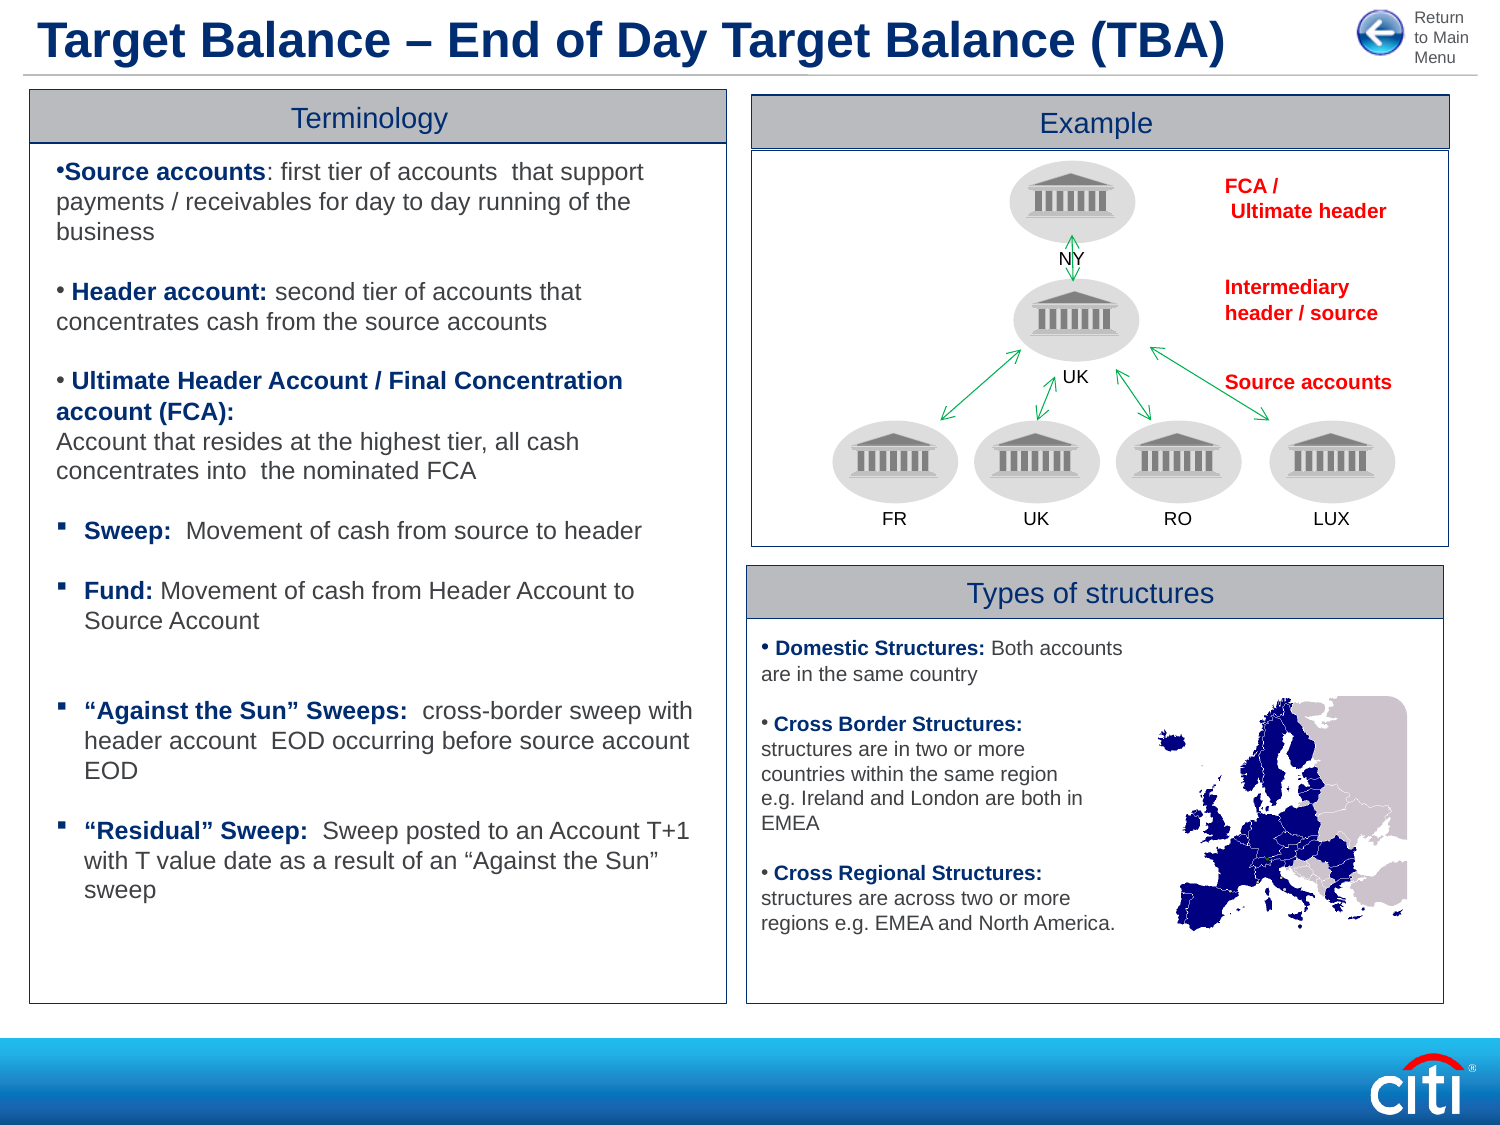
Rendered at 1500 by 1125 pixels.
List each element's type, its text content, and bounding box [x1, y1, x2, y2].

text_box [832, 420, 959, 530]
text_box Terminology [29, 89, 727, 144]
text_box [1009, 160, 1136, 270]
text_box Domestic Structures: Both accounts are in the same country Cross Border Structures: structures are in two or more countries within the same region e.g. Ireland and London are both in EMEA Cross Regional Structures: structures are across two or more regions e.g. EMEA and North America. [746, 619, 1444, 1004]
text_box Intermediary header / source [1210, 266, 1435, 332]
picture [1340, 3, 1424, 64]
picture [0, 1038, 1500, 1125]
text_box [940, 349, 1022, 421]
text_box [1115, 429, 1242, 530]
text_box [1269, 420, 1396, 530]
title Target Balance – End of Day Target Balance (TBA) [22, 6, 1337, 69]
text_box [1036, 375, 1056, 421]
text_box Types of structures [746, 565, 1444, 619]
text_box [1149, 346, 1270, 421]
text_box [1013, 278, 1140, 388]
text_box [1115, 368, 1144, 421]
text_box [973, 420, 1101, 530]
text_box Source accounts: first tier of accounts that support payments / receivables for day to day running of the business Header account: second tier of accounts that concentrates cash from the source accounts Ultimate Header Account / Final Concentration account (FCA): Account that resides at the highest tier, all cash concentrates into the nominated FCA Sweep: Movement of cash from source to header Fund: Movement of cash from Header Account to Source Account “Against the Sun” Sweeps: cross-border sweep with header account EOD occurring before source account EOD “Residual” Sweep: Sweep posted to an Account T+1 with T value date as a result of an “Against the Sun” sweep [41, 148, 715, 982]
text_box Example [751, 95, 1450, 149]
text_box Source accounts [1274, 361, 1435, 402]
text_box Return to Main Menu [1399, 0, 1500, 75]
text_box [751, 150, 1449, 547]
text_box [29, 144, 727, 1004]
picture [1151, 695, 1408, 932]
text_box FCA / Ultimate header [1210, 165, 1435, 231]
